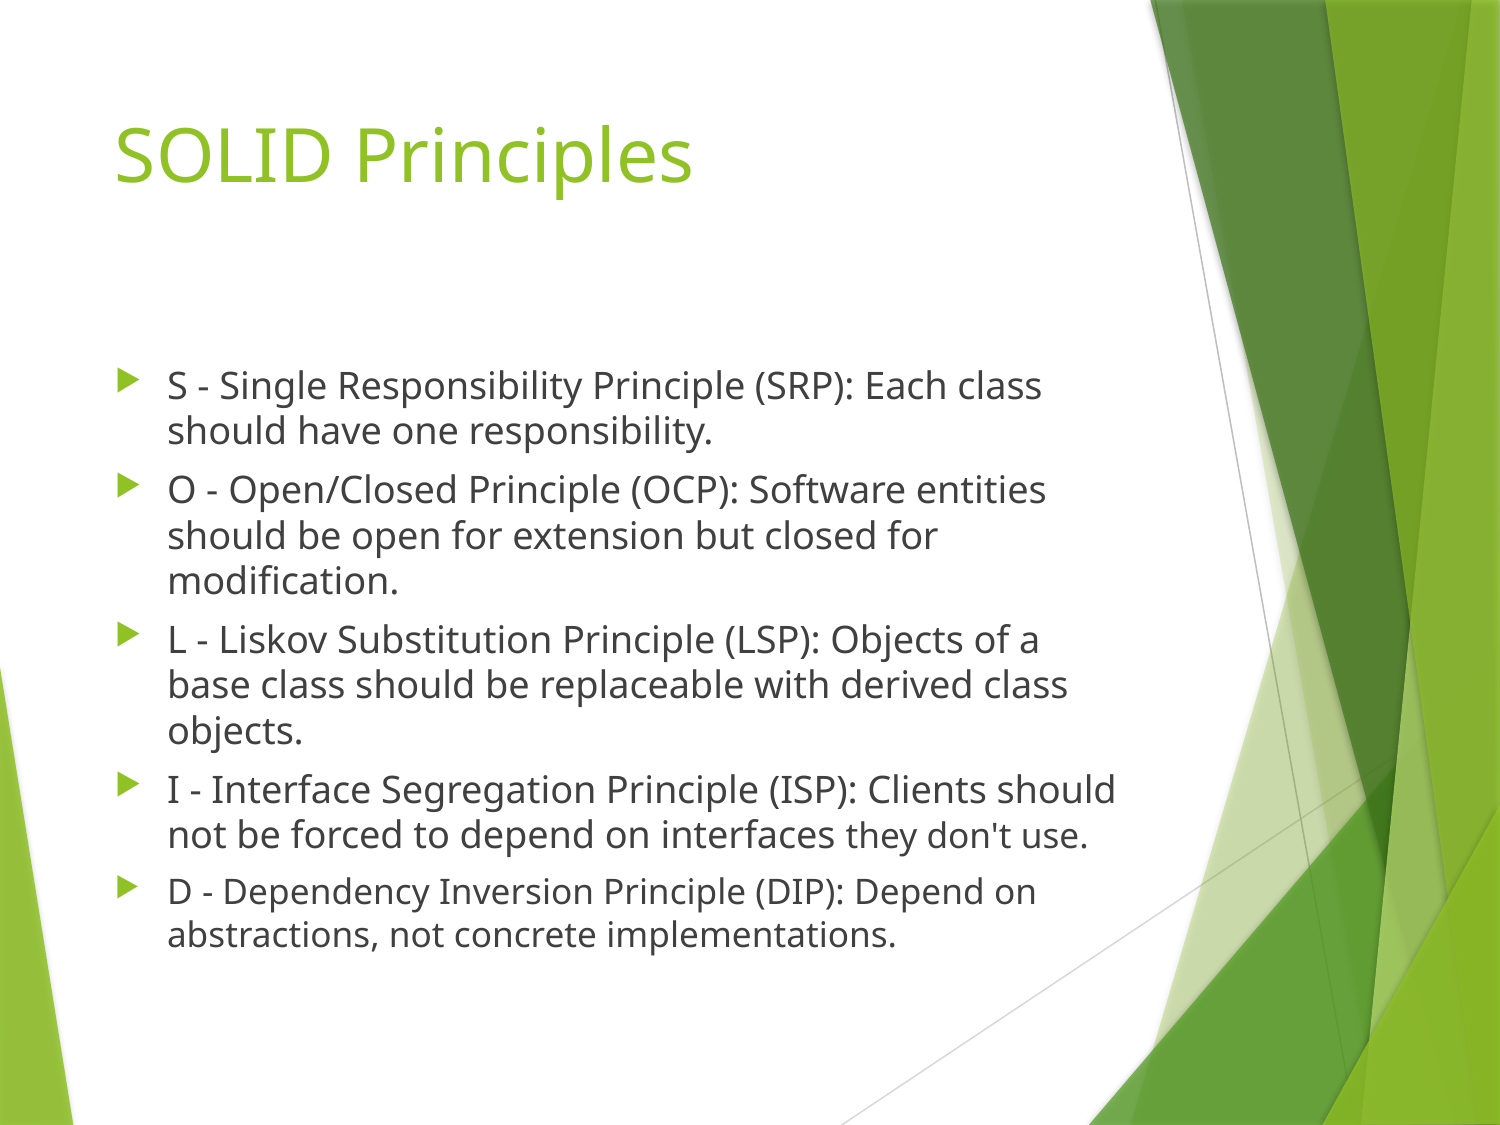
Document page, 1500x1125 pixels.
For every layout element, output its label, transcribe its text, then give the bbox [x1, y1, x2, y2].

title SOLID Principles [99, 99, 1142, 317]
list S - Single Responsibility Principle (SRP): Each class should have one responsibility. O - Open/Closed Principle (OCP): Software entities should be open for extension but closed for modification. L - Liskov Substitution Principle (LSP): Objects of a base class should be replaceable with derived class objects. I - Interface Segregation Principle (ISP): Clients should not be forced to depend on interfaces they don't use. D - Dependency Inversion Principle (DIP): Depend on abstractions, not concrete implementations. [99, 354, 1142, 992]
